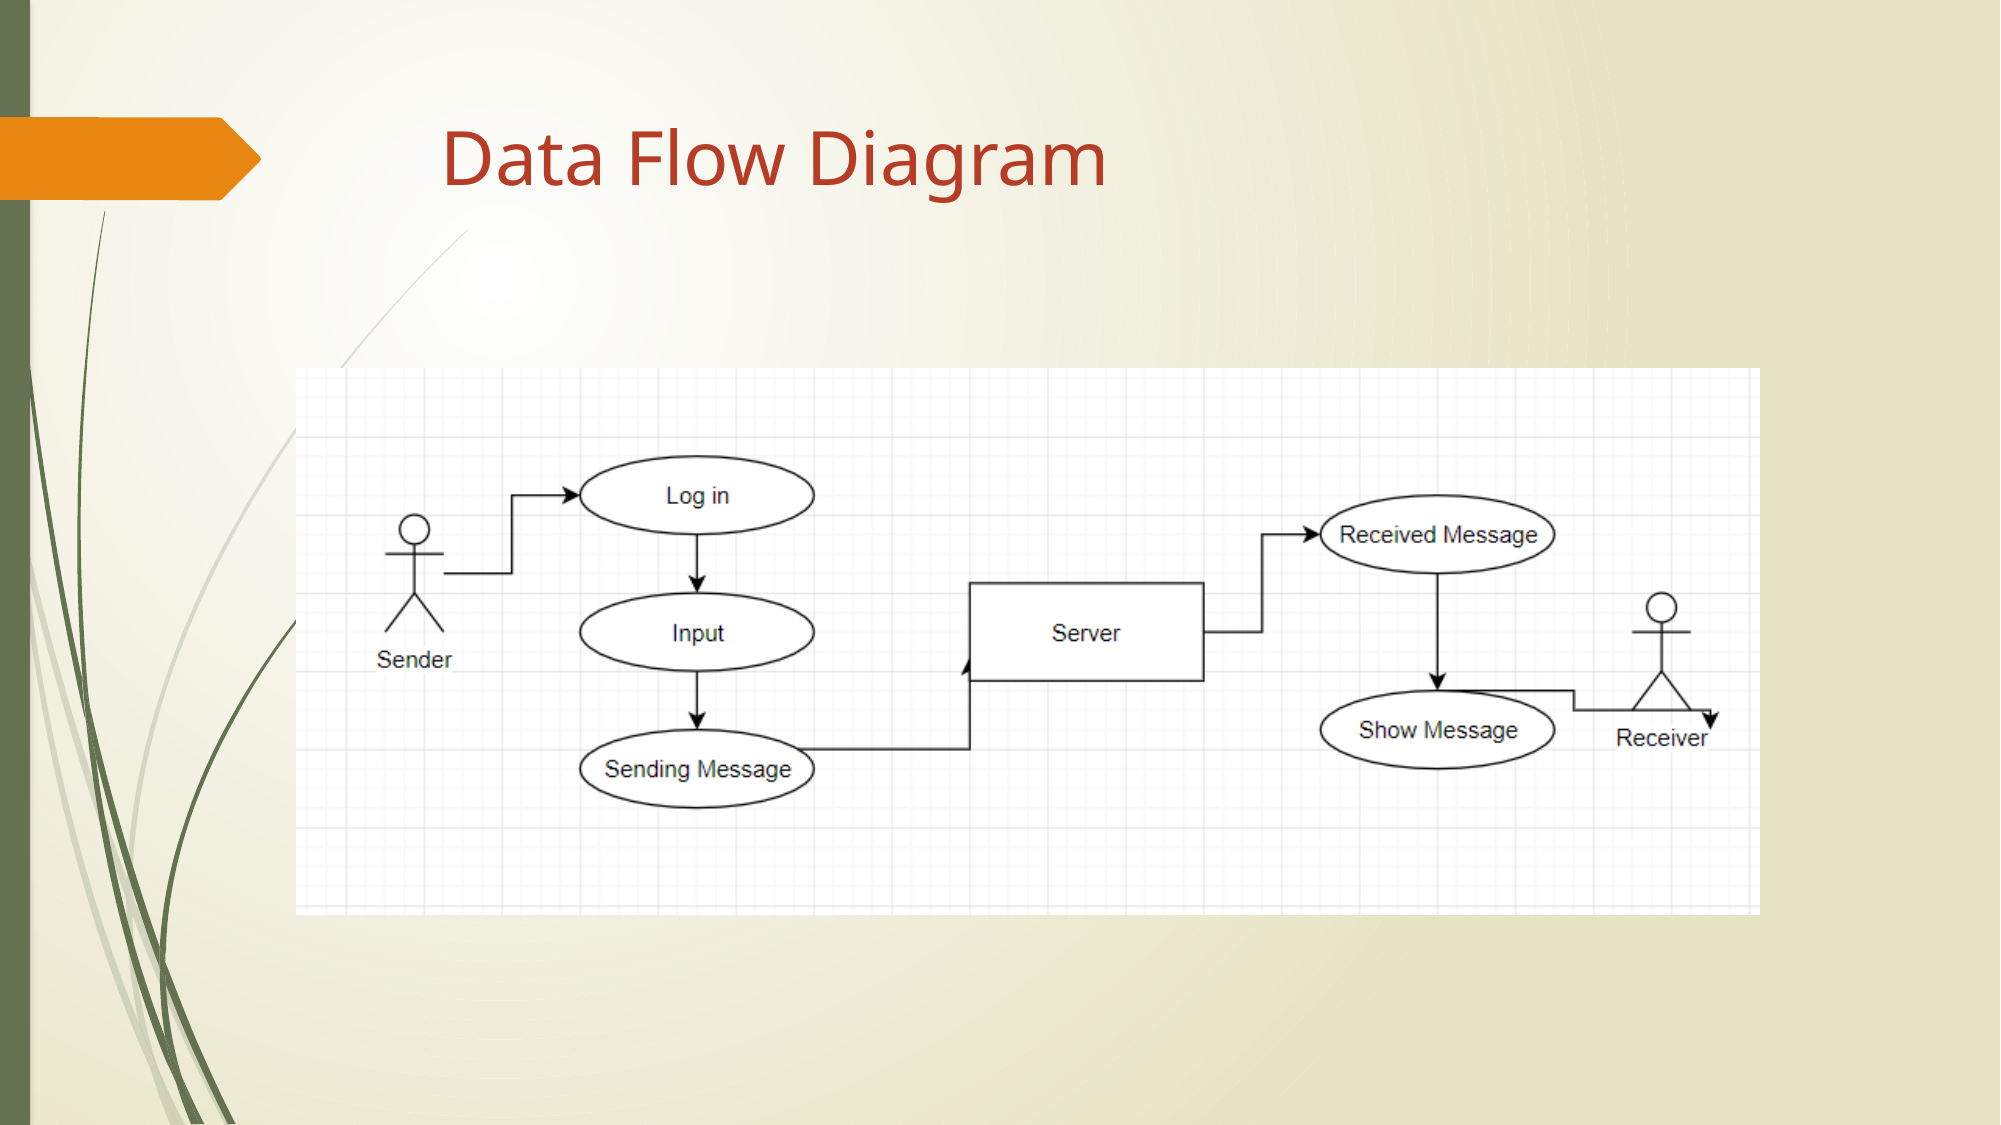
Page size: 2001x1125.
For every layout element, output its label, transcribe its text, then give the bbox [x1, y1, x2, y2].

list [296, 368, 1760, 915]
title Data Flow Diagram [425, 102, 1888, 313]
